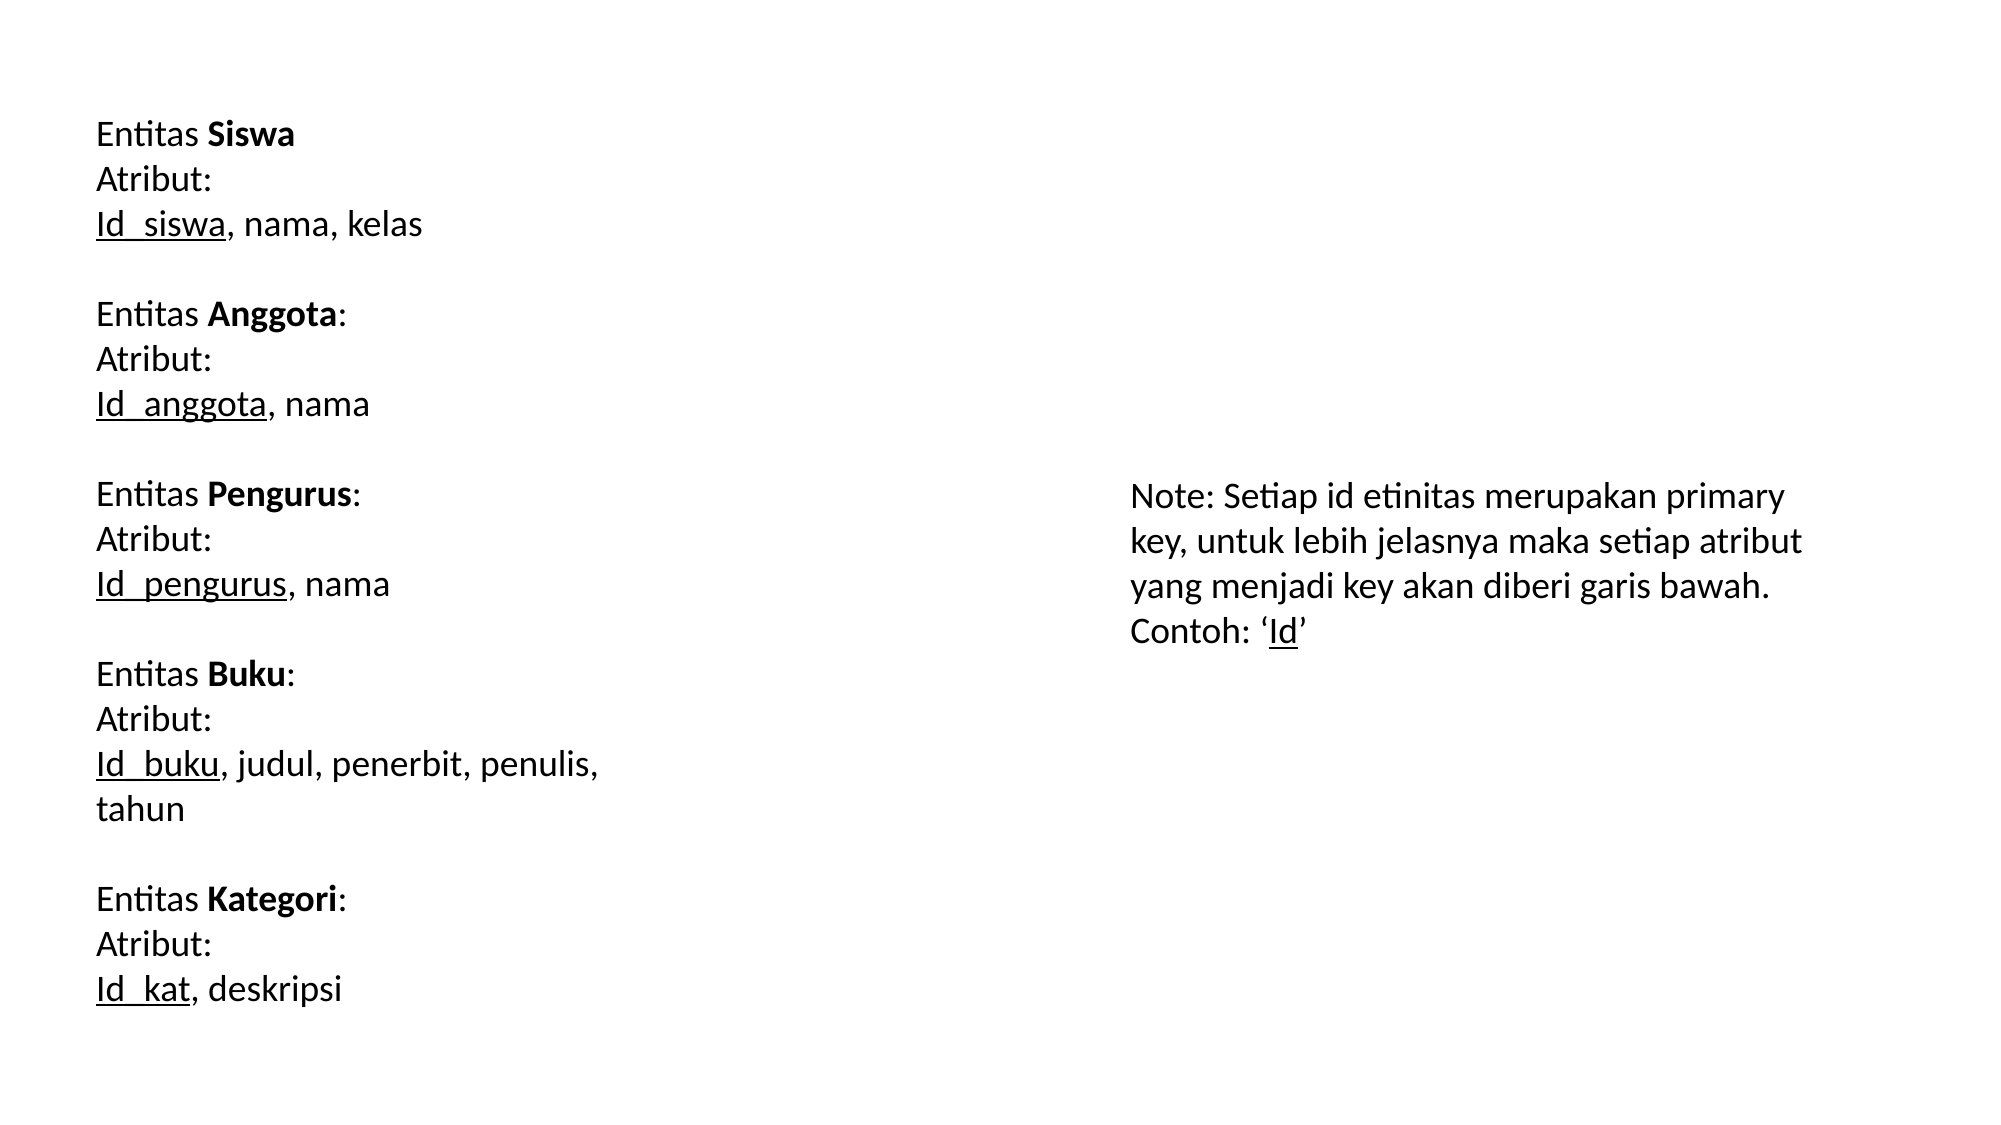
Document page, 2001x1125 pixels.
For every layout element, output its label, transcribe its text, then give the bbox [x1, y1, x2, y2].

text_box Note: Setiap id etinitas merupakan primary key, untuk lebih jelasnya maka setiap atribut yang menjadi key akan diberi garis bawah. Contoh: ‘Id’ [1115, 463, 1829, 659]
text_box Entitas Siswa Atribut: Id_siswa, nama, kelas Entitas Anggota: Atribut: Id_anggota, nama Entitas Pengurus: Atribut: Id_pengurus, nama Entitas Buku: Atribut: Id_buku, judul, penerbit, penulis, tahun Entitas Kategori: Atribut: Id_kat, deskripsi [81, 101, 702, 1017]
